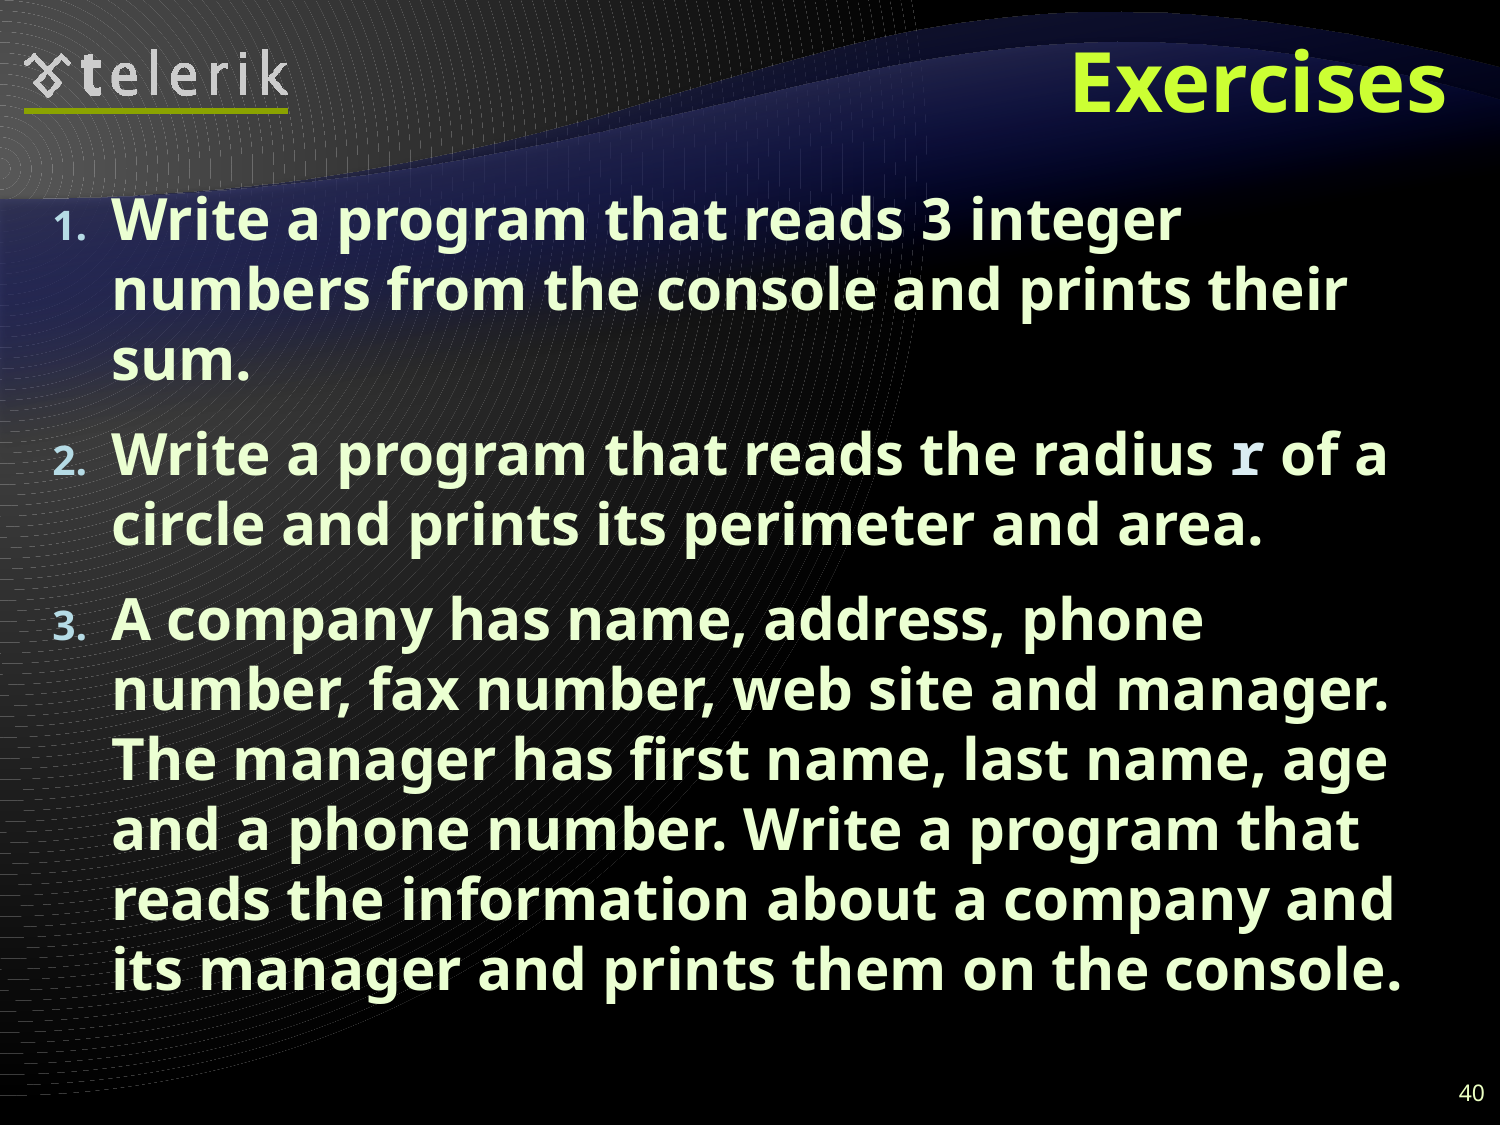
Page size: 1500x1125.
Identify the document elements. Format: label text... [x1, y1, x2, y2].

list Write a program that reads 3 integer numbers from the console and prints their sum. Write a program that reads the radius r of a circle and prints its perimeter and area. A company has name, address, phone number, fax number, web site and manager. The manager has first name, last name, age and a phone number. Write a program that reads the information about a company and its manager and prints them on the console. [37, 174, 1463, 1100]
slide_number 40 [1425, 1074, 1500, 1113]
title Exercises [300, 12, 1463, 163]
picture [24, 49, 288, 114]
